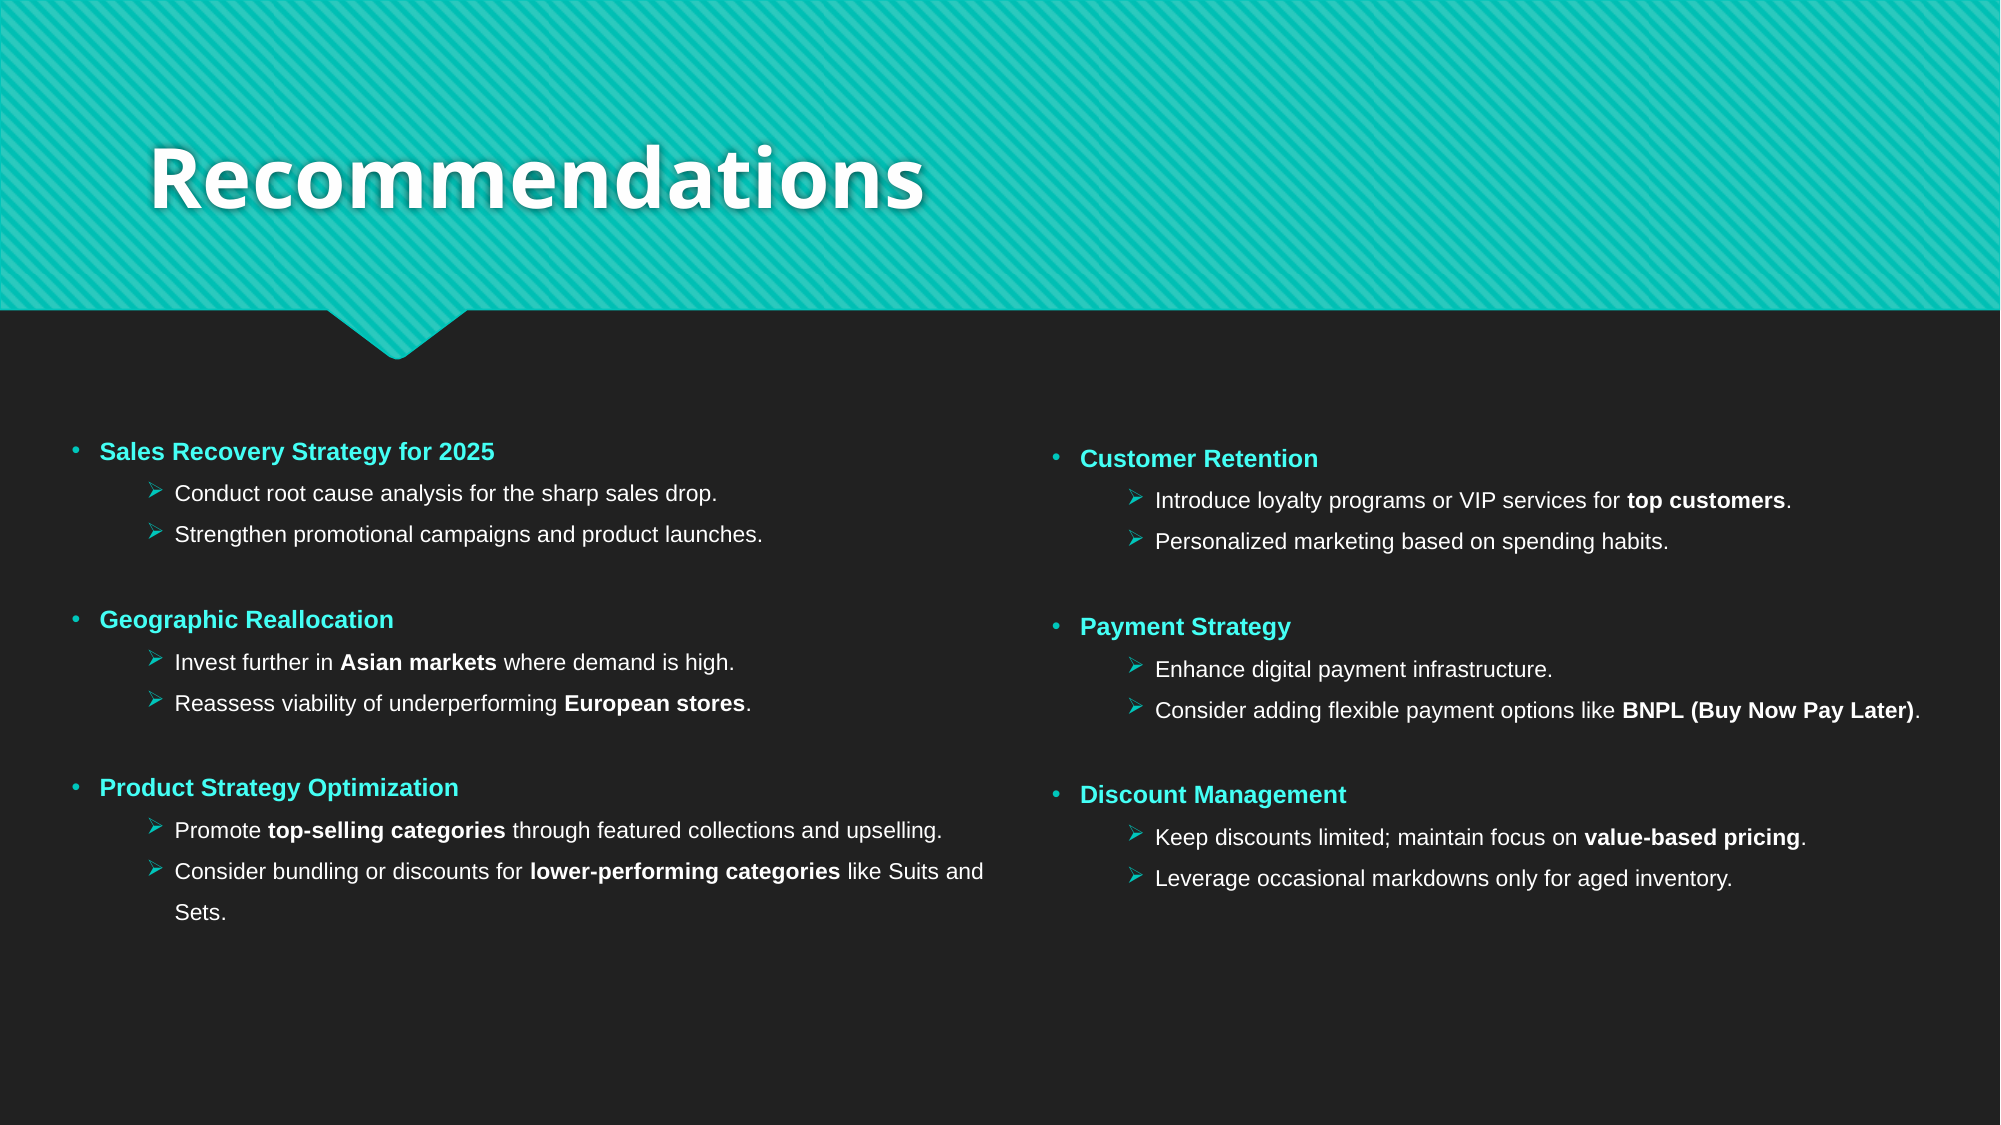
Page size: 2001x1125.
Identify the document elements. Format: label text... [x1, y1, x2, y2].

title Recommendations [132, 73, 1868, 233]
text_box Sales Recovery Strategy for 2025 Conduct root cause analysis for the sharp sales drop. Strengthen promotional campaigns and product launches. Geographic Reallocation Invest further in Asian markets where demand is high. Reassess viability of underperforming European stores. Product Strategy Optimization Promote top-selling categories through featured collections and upselling. Consider bundling or discounts for lower-performing categories like Suits and Sets. [56, 412, 1000, 933]
text_box Customer Retention Introduce loyalty programs or VIP services for top customers. Personalized marketing based on spending habits. Payment Strategy Enhance digital payment infrastructure. Consider adding flexible payment options like BNPL (Buy Now Pay Later). Discount Management Keep discounts limited; maintain focus on value-based pricing. Leverage occasional markdowns only for aged inventory. [1036, 392, 1944, 899]
